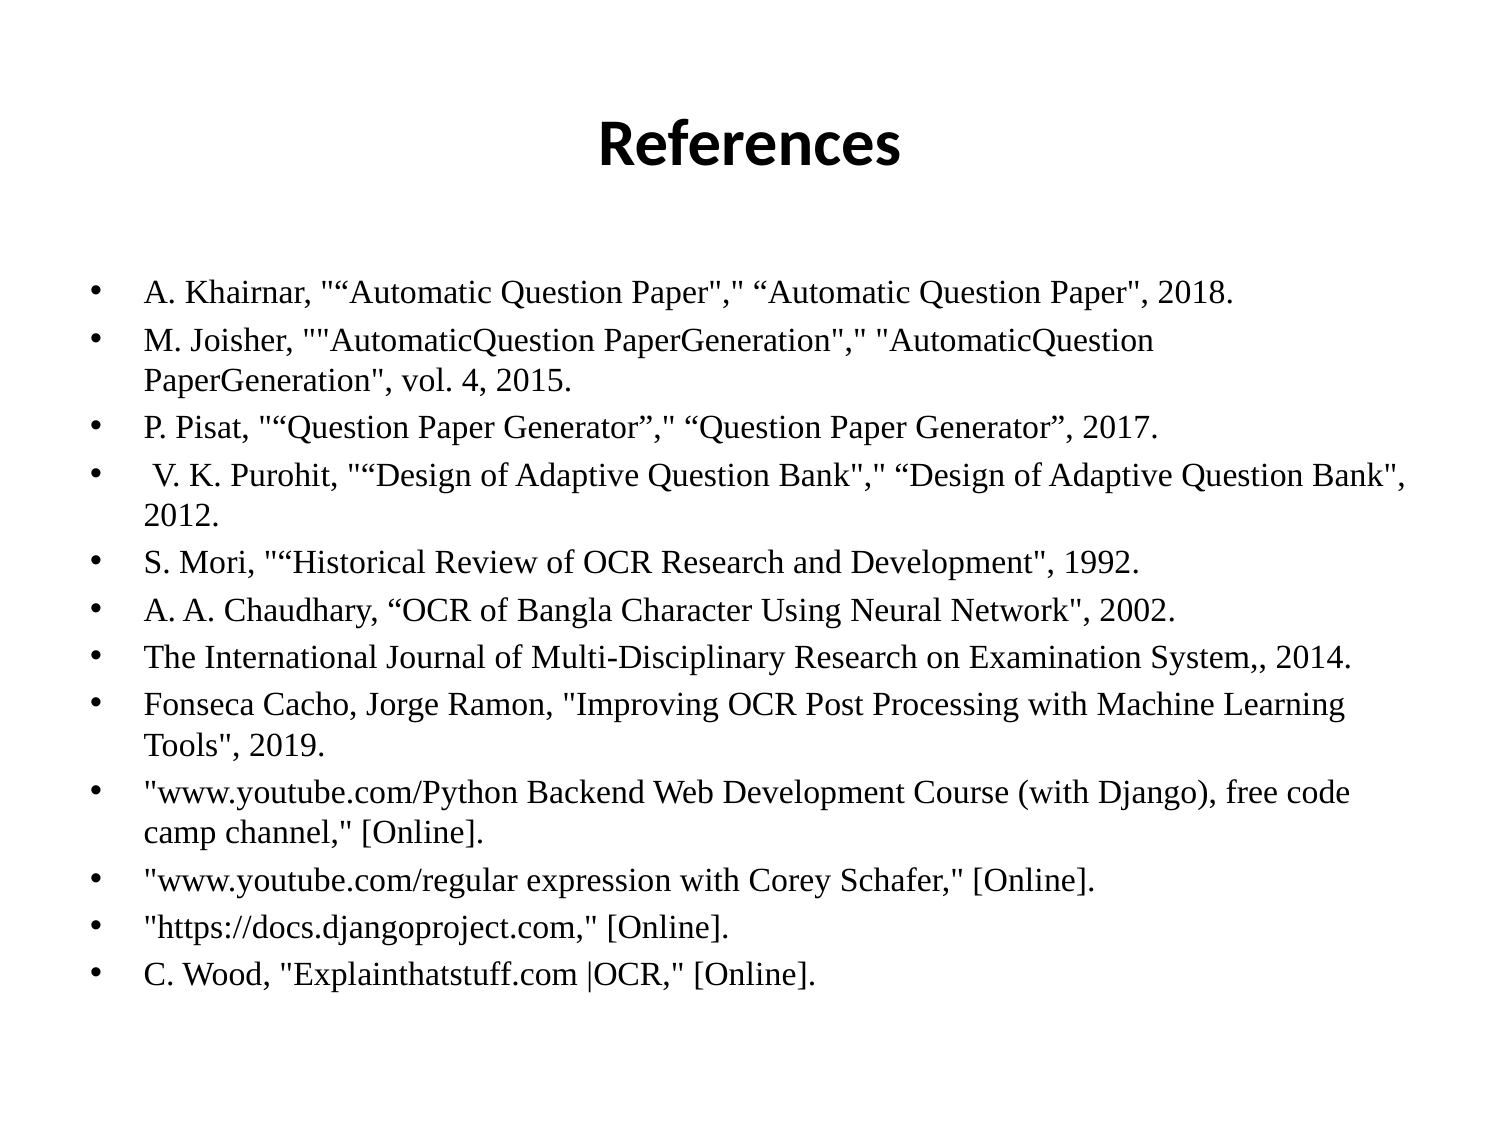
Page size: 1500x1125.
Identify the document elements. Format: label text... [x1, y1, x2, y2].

title References [75, 45, 1425, 233]
list A. Khairnar, "“Automatic Question Paper"," “Automatic Question Paper", 2018. M. Joisher, ""AutomaticQuestion PaperGeneration"," "AutomaticQuestion PaperGeneration", vol. 4, 2015. P. Pisat, "“Question Paper Generator”," “Question Paper Generator”, 2017. V. K. Purohit, "“Design of Adaptive Question Bank"," “Design of Adaptive Question Bank", 2012. S. Mori, "“Historical Review of OCR Research and Development", 1992. A. A. Chaudhary, “OCR of Bangla Character Using Neural Network", 2002. The International Journal of Multi-Disciplinary Research on Examination System,, 2014. Fonseca Cacho, Jorge Ramon, "Improving OCR Post Processing with Machine Learning Tools", 2019. "www.youtube.com/Python Backend Web Development Course (with Django), free code camp channel," [Online]. "www.youtube.com/regular expression with Corey Schafer," [Online]. "https://docs.djangoproject.com," [Online]. C. Wood, "Explainthatstuff.com |OCR," [Online]. [75, 262, 1425, 1005]
